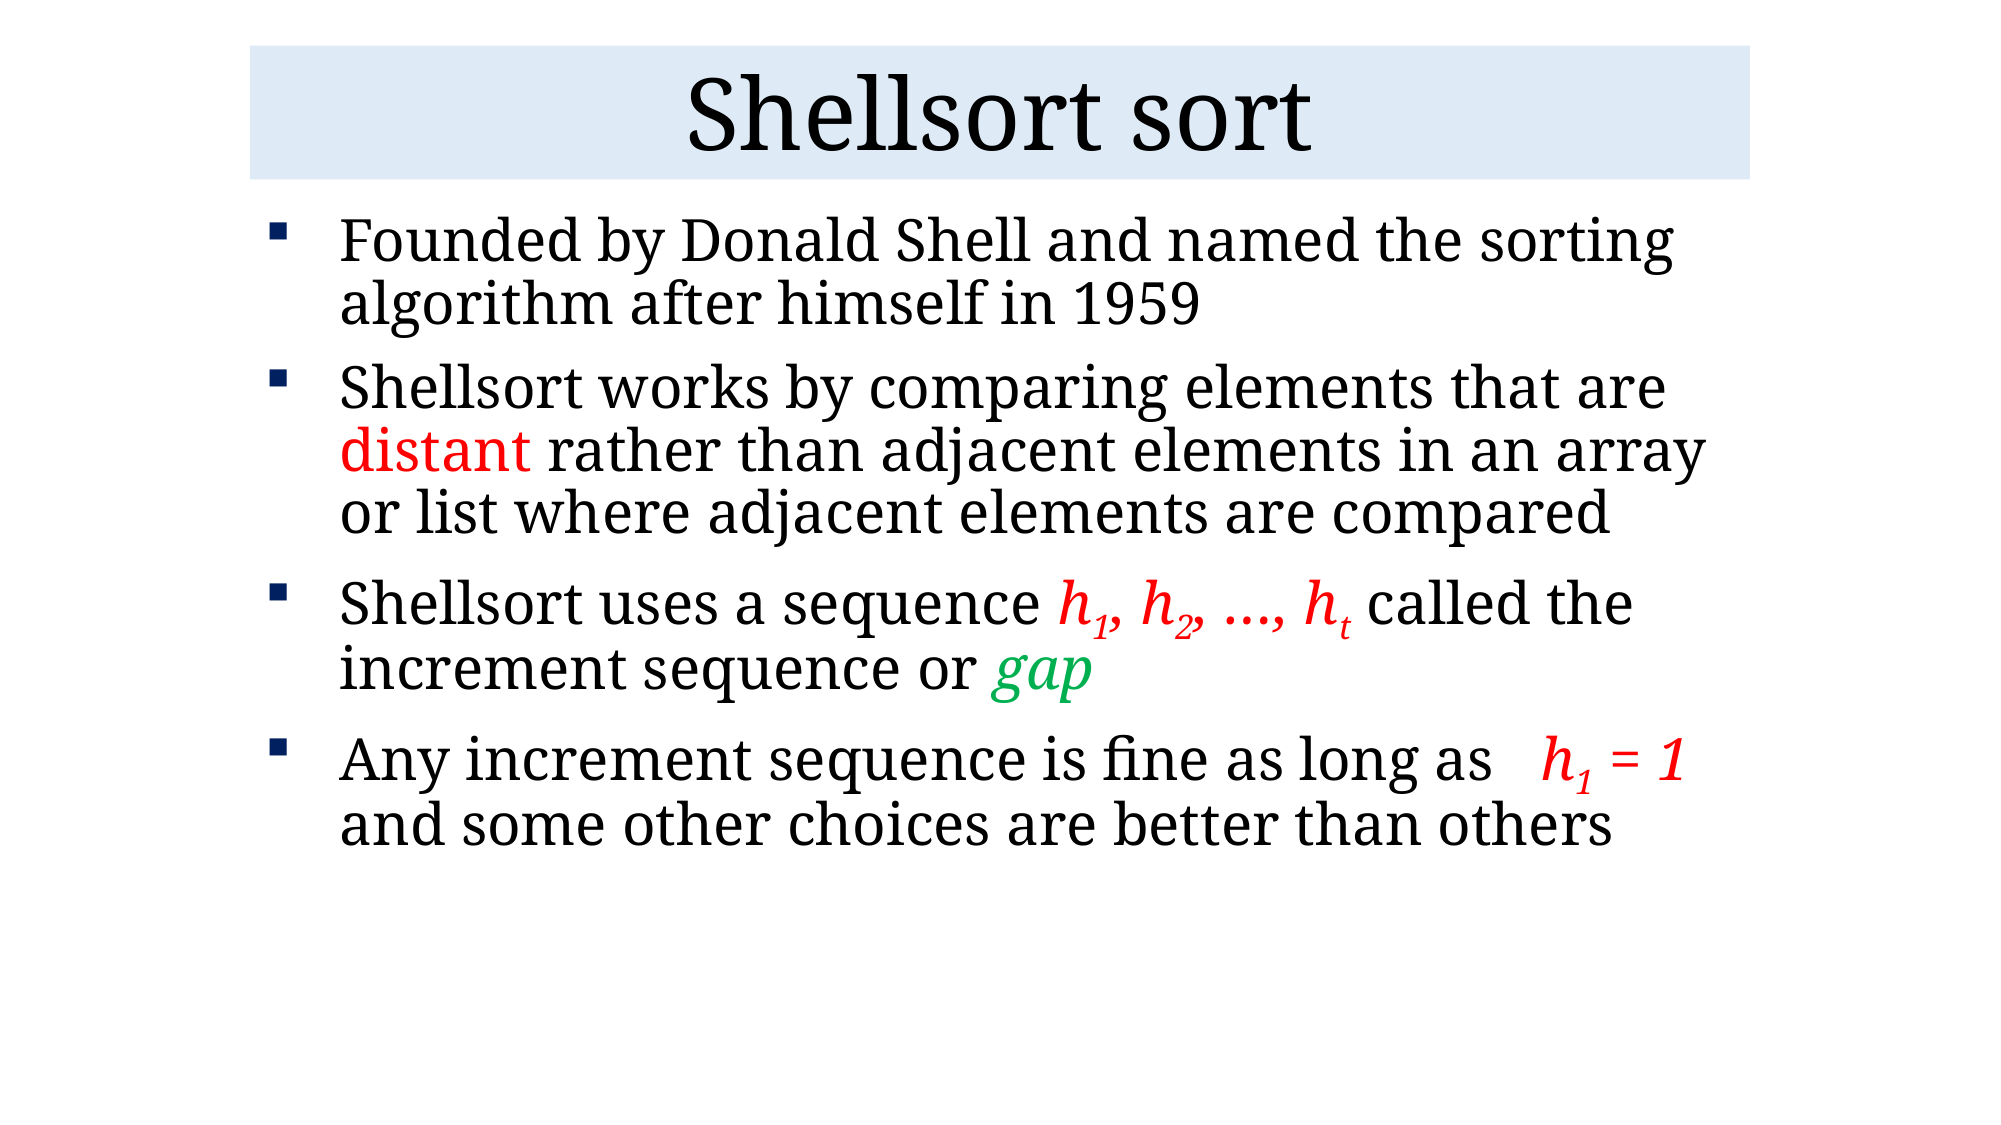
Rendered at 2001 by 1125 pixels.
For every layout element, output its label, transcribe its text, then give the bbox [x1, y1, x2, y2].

subtitle Founded by Donald Shell and named the sorting algorithm after himself in 1959 Shellsort works by comparing elements that are distant rather than adjacent elements in an array or list where adjacent elements are compared Shellsort uses a sequence h1, h2, …, ht called the increment sequence or gap Any increment sequence is fine as long as h1 = 1 and some other choices are better than others [249, 203, 1750, 927]
title Shellsort sort [249, 45, 1750, 180]
